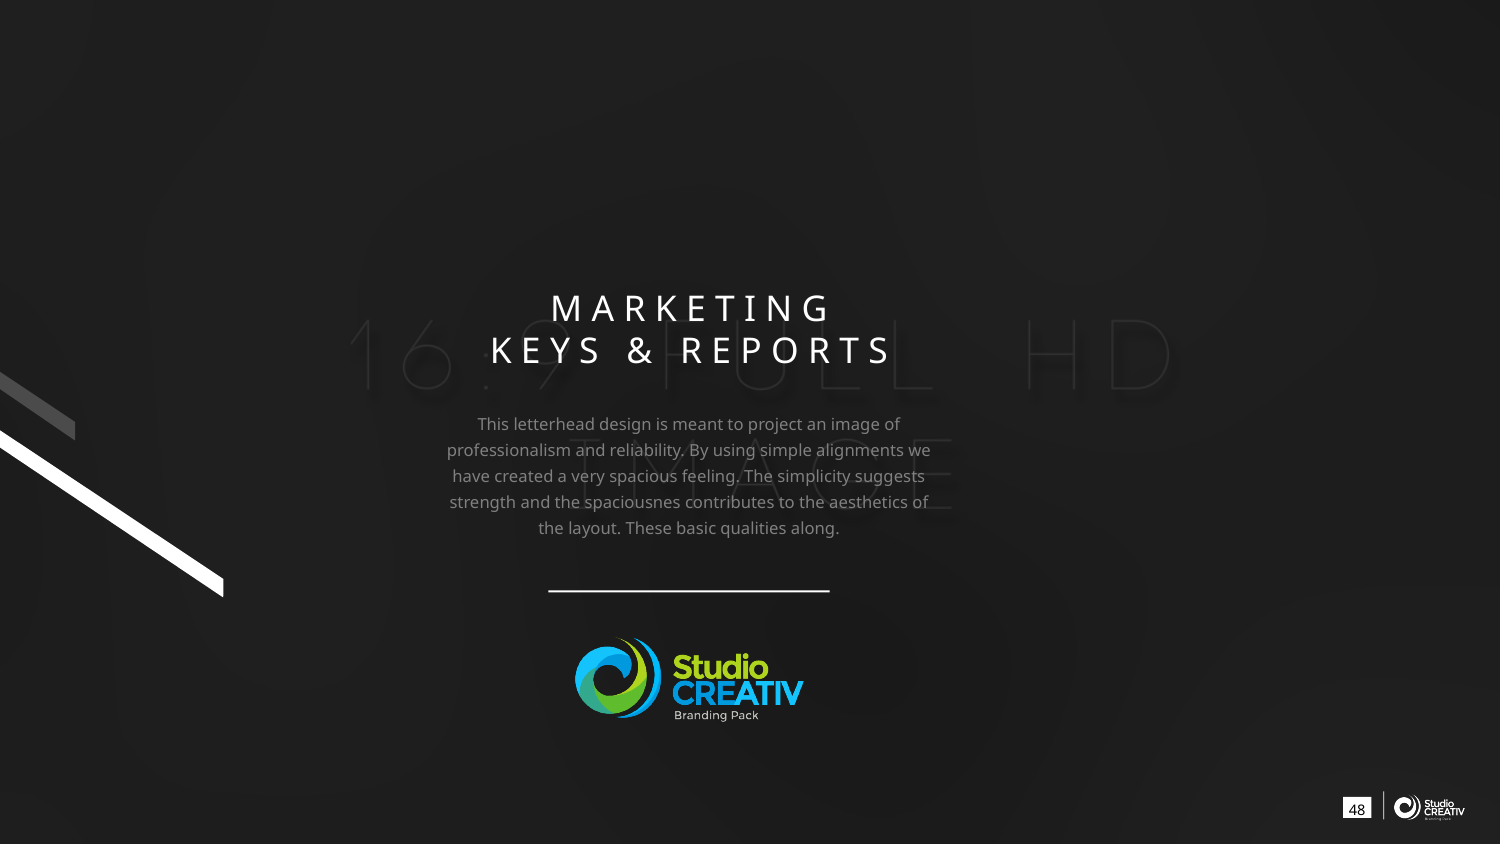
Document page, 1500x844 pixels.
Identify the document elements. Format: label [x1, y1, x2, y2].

text_box [0, 370, 225, 597]
text_box [1339, 791, 1466, 821]
picture [0, 0, 1500, 844]
